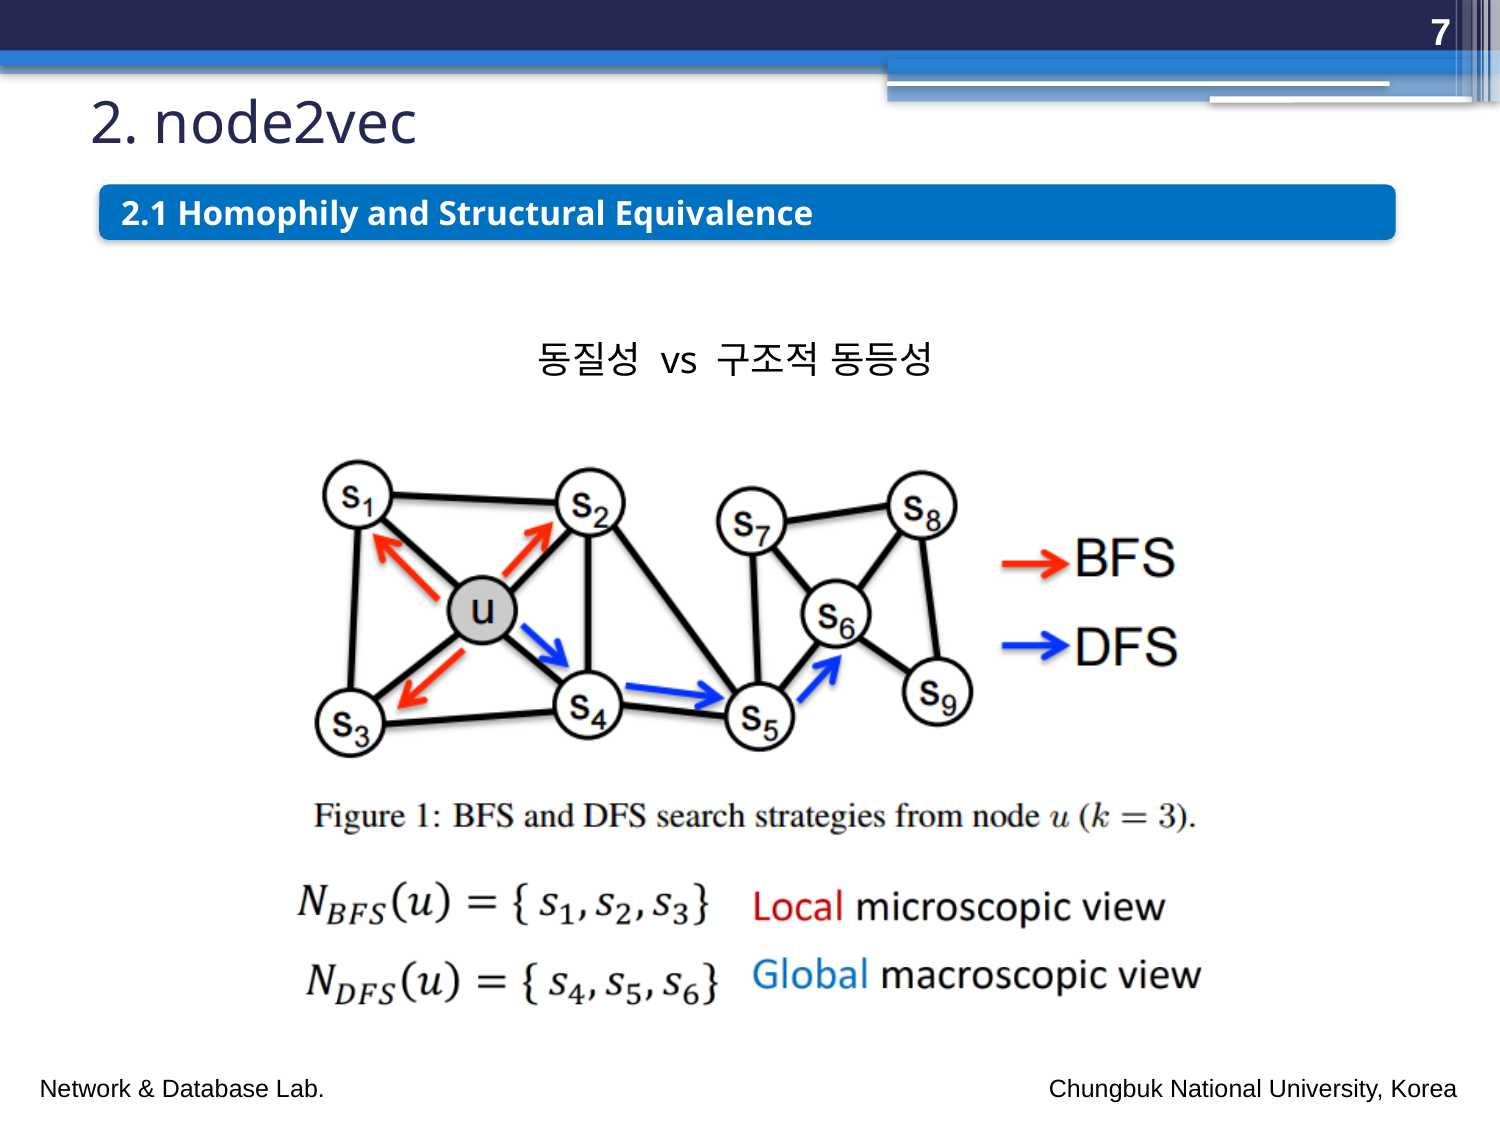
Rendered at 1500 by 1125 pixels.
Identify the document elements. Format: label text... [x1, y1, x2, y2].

picture [282, 455, 1220, 838]
title 2. node2vec [75, 32, 1426, 209]
slide_number 7 [1341, 0, 1467, 61]
picture [279, 857, 1216, 1023]
text_box 동질성 vs 구조적 동등성 [523, 328, 972, 389]
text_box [99, 184, 1396, 241]
